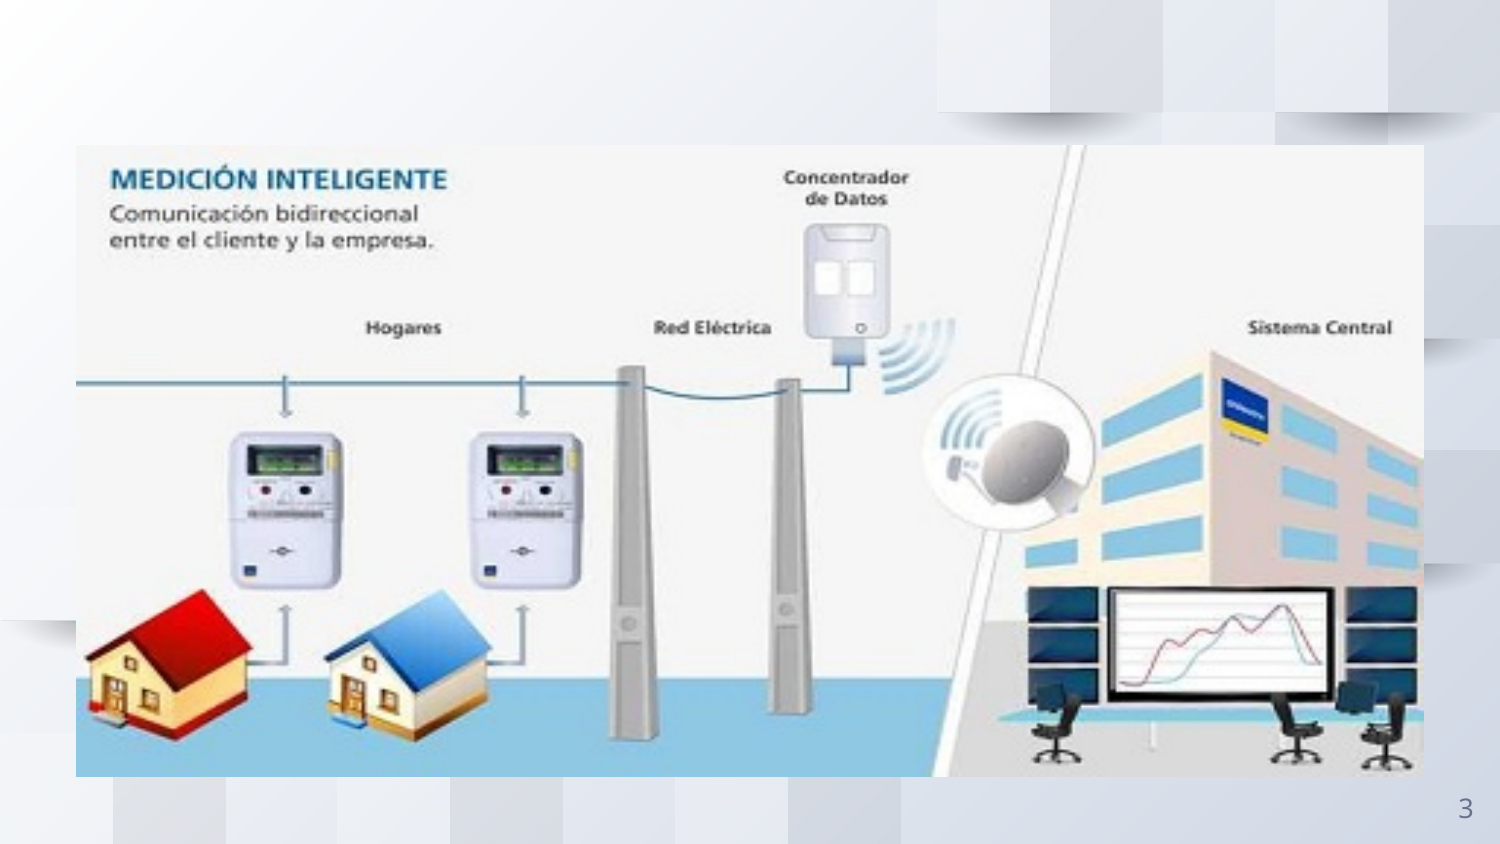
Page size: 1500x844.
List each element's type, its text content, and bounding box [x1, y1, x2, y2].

slide_number 3 [1431, 776, 1500, 844]
picture [0, 0, 1500, 844]
